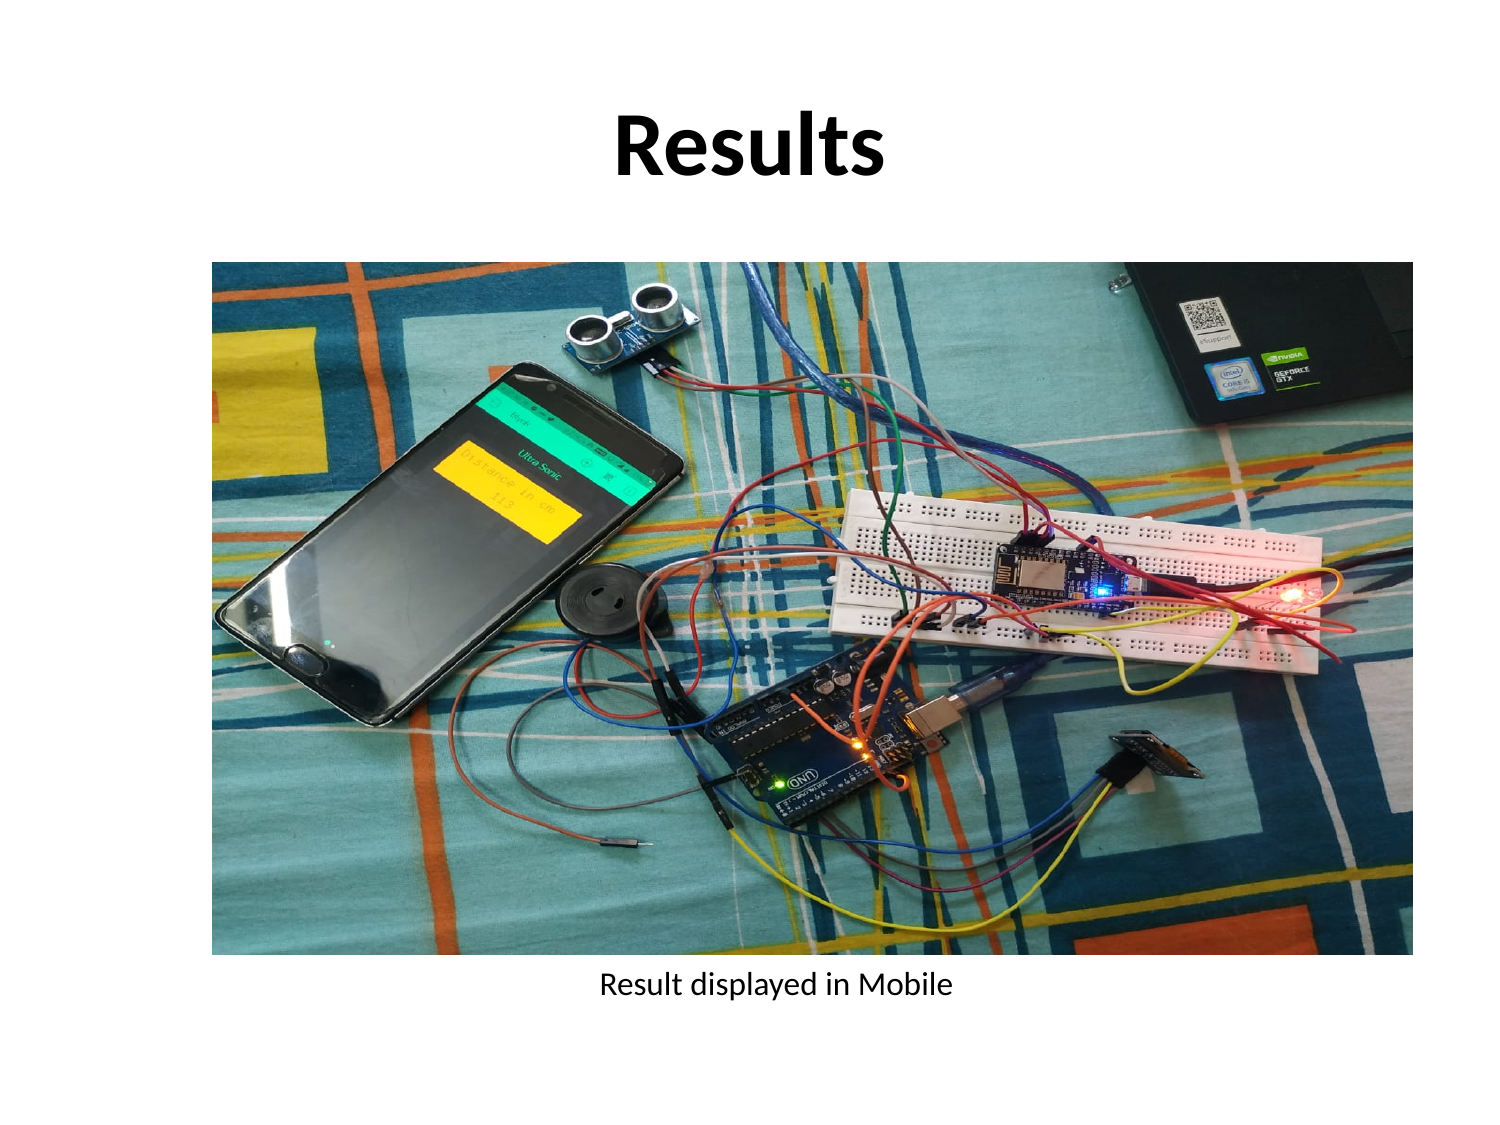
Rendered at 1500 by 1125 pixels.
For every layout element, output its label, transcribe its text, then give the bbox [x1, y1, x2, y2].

title Results [75, 45, 1425, 233]
text_box Result displayed in Mobile [584, 964, 969, 1010]
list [212, 262, 1413, 956]
